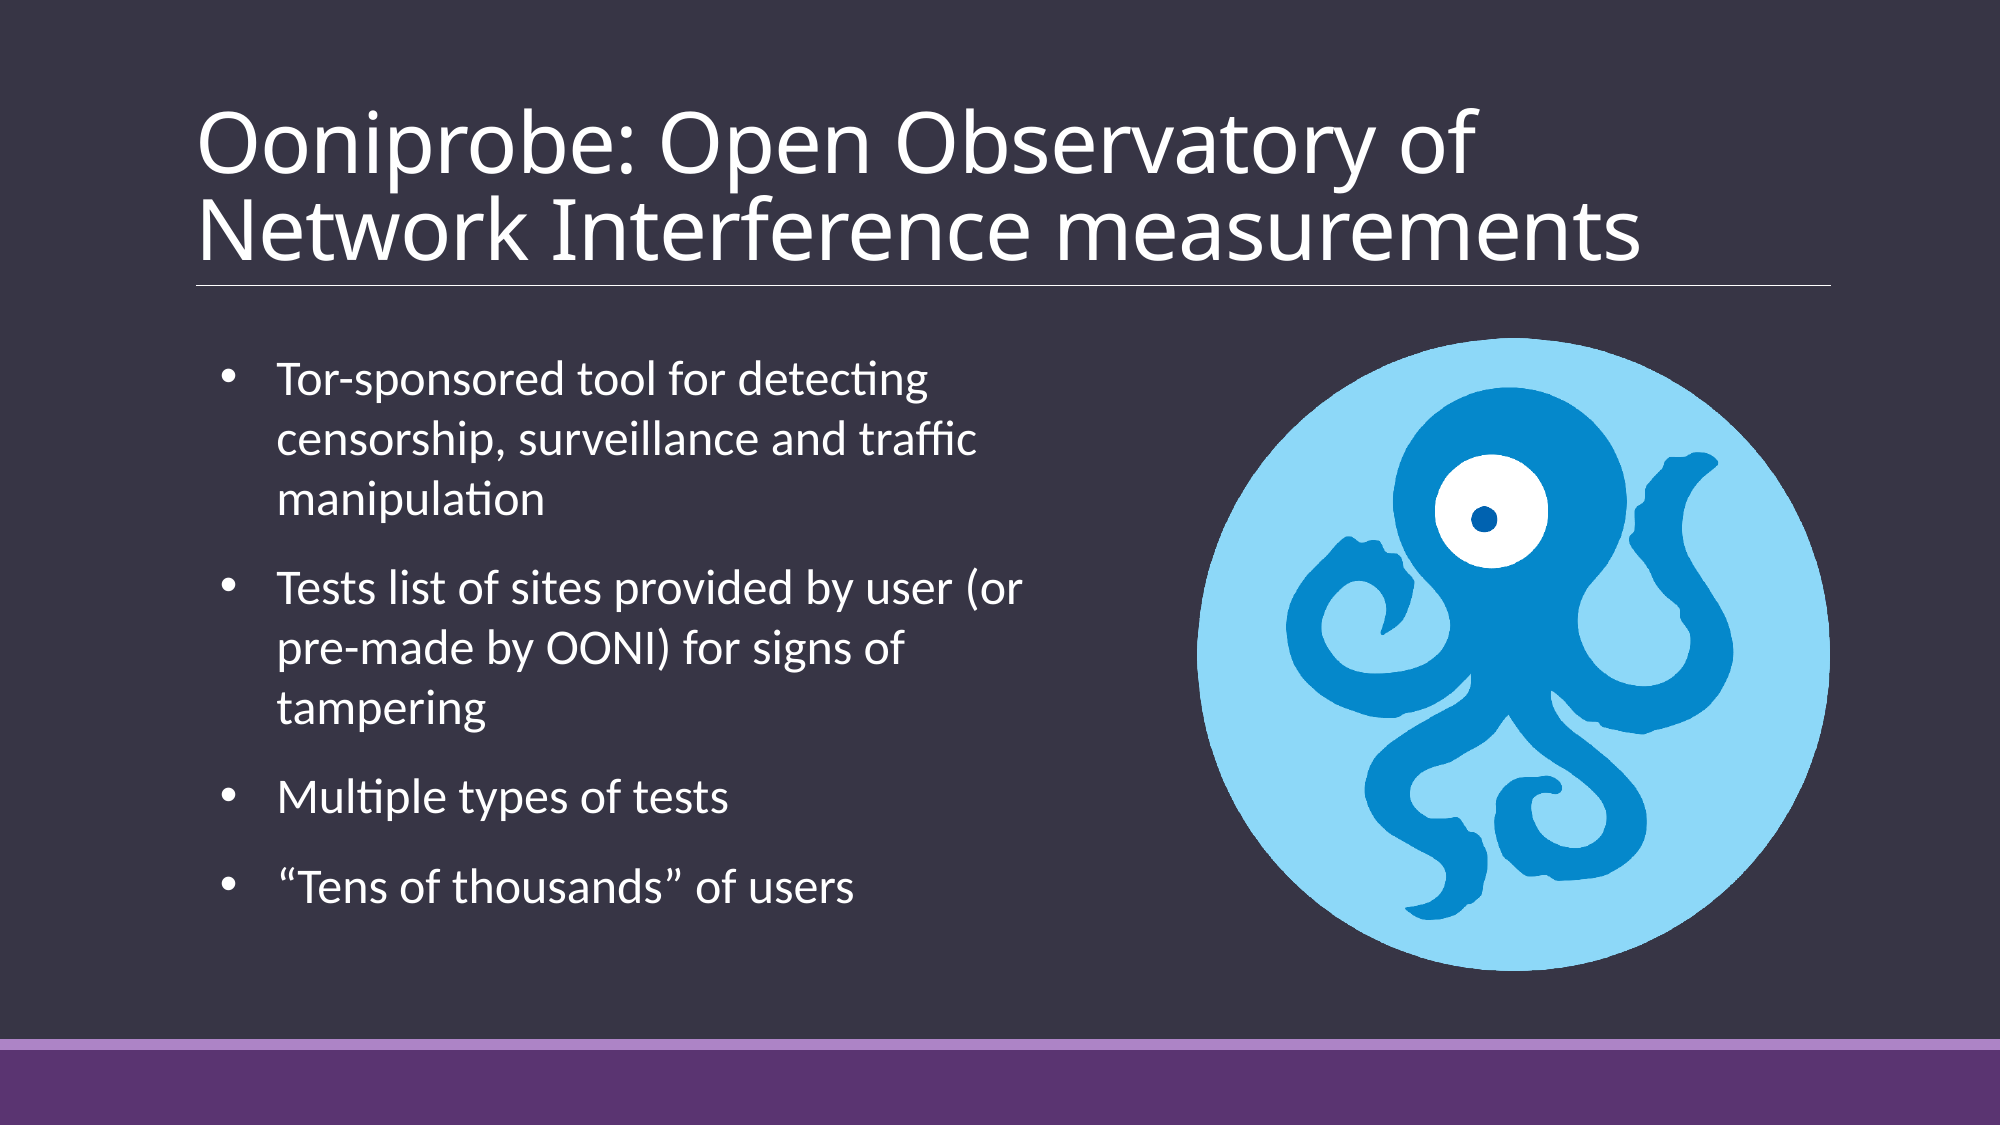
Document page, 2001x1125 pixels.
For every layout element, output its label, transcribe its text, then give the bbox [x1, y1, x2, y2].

text_box Tor-sponsored tool for detecting censorship, surveillance and traffic manipulation Tests list of sites provided by user (or pre-made by OONI) for signs of tampering Multiple types of tests “Tens of thousands” of users [205, 338, 1052, 921]
title Ooniprobe: Open Observatory of Network Interference measurements [180, 47, 1830, 285]
picture [1196, 337, 1831, 972]
